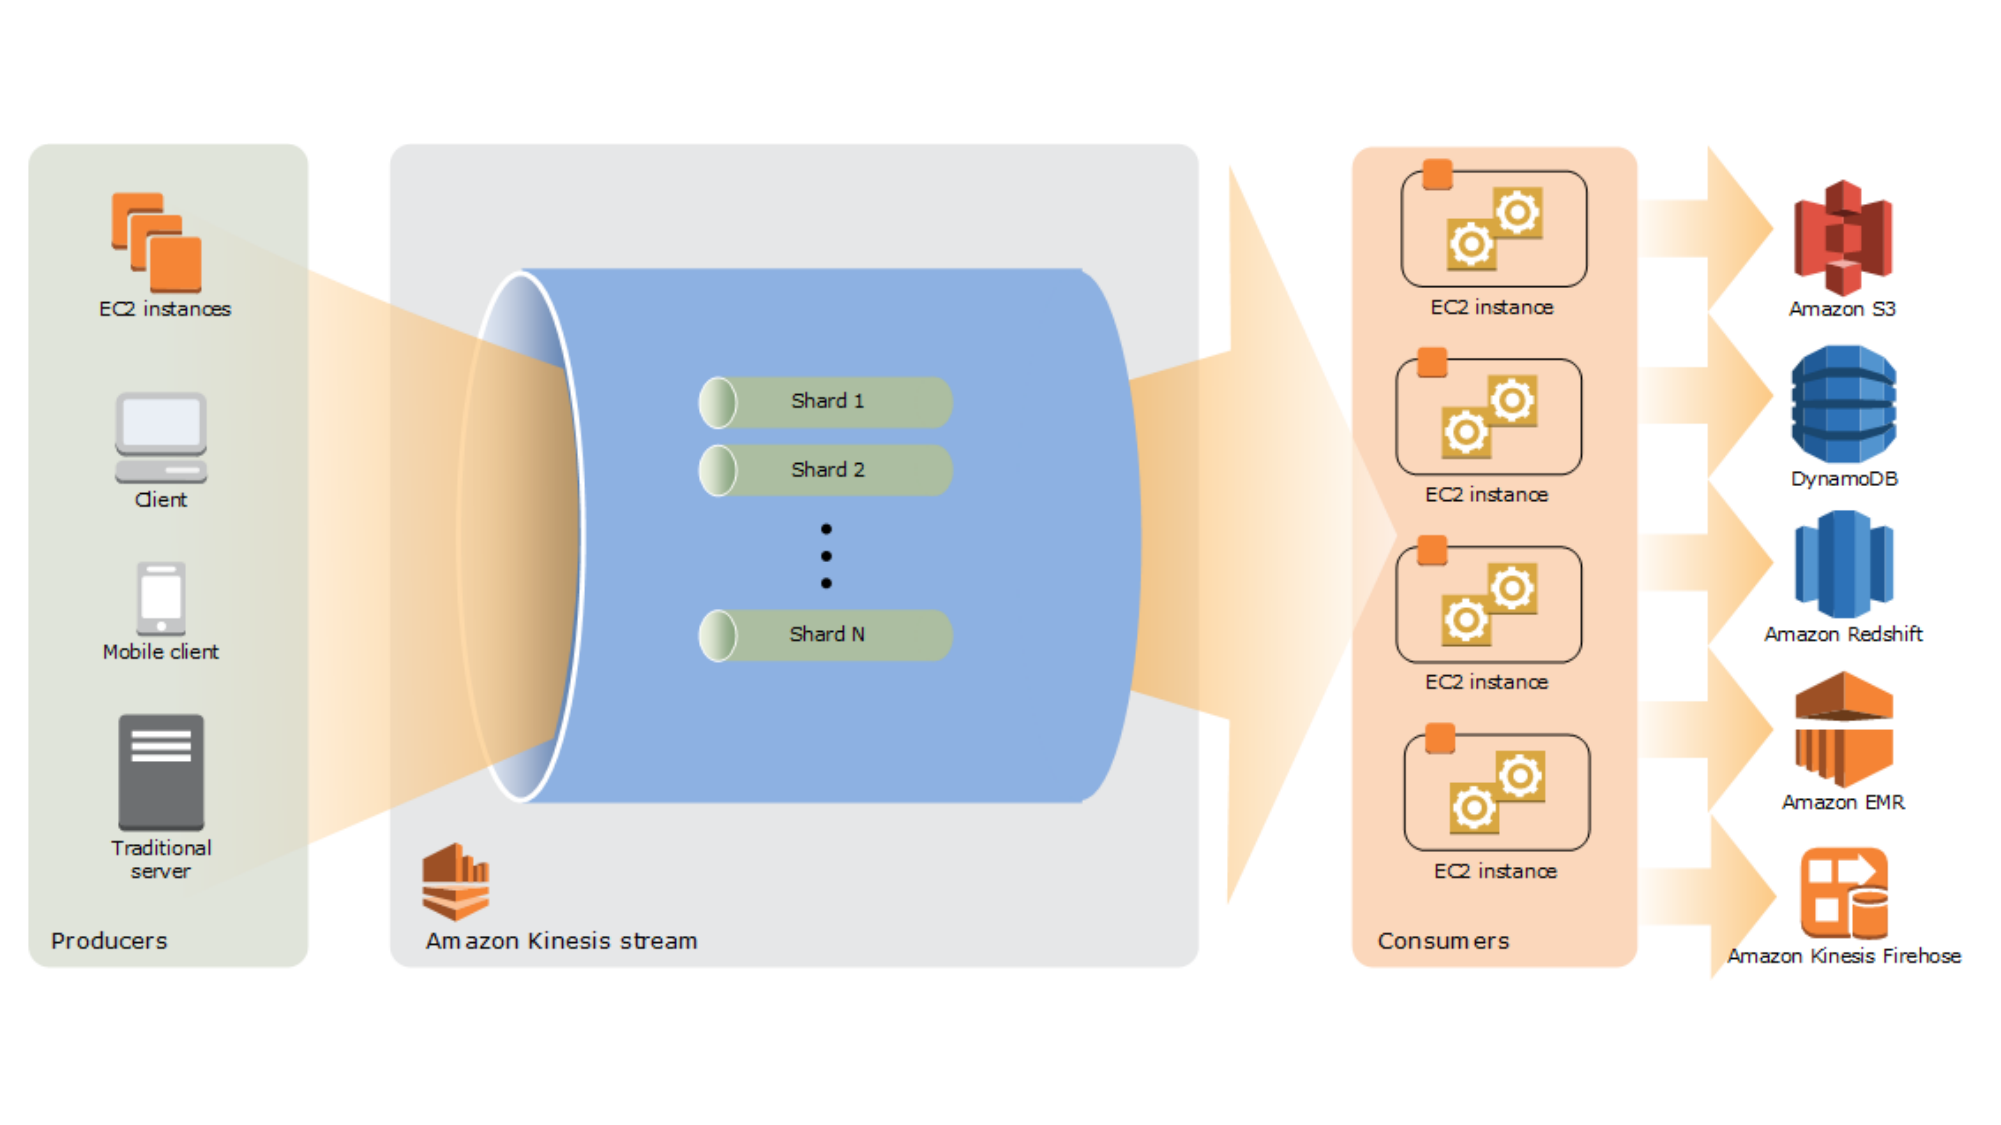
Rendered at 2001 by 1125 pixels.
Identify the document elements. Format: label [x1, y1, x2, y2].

picture [26, 143, 1973, 981]
